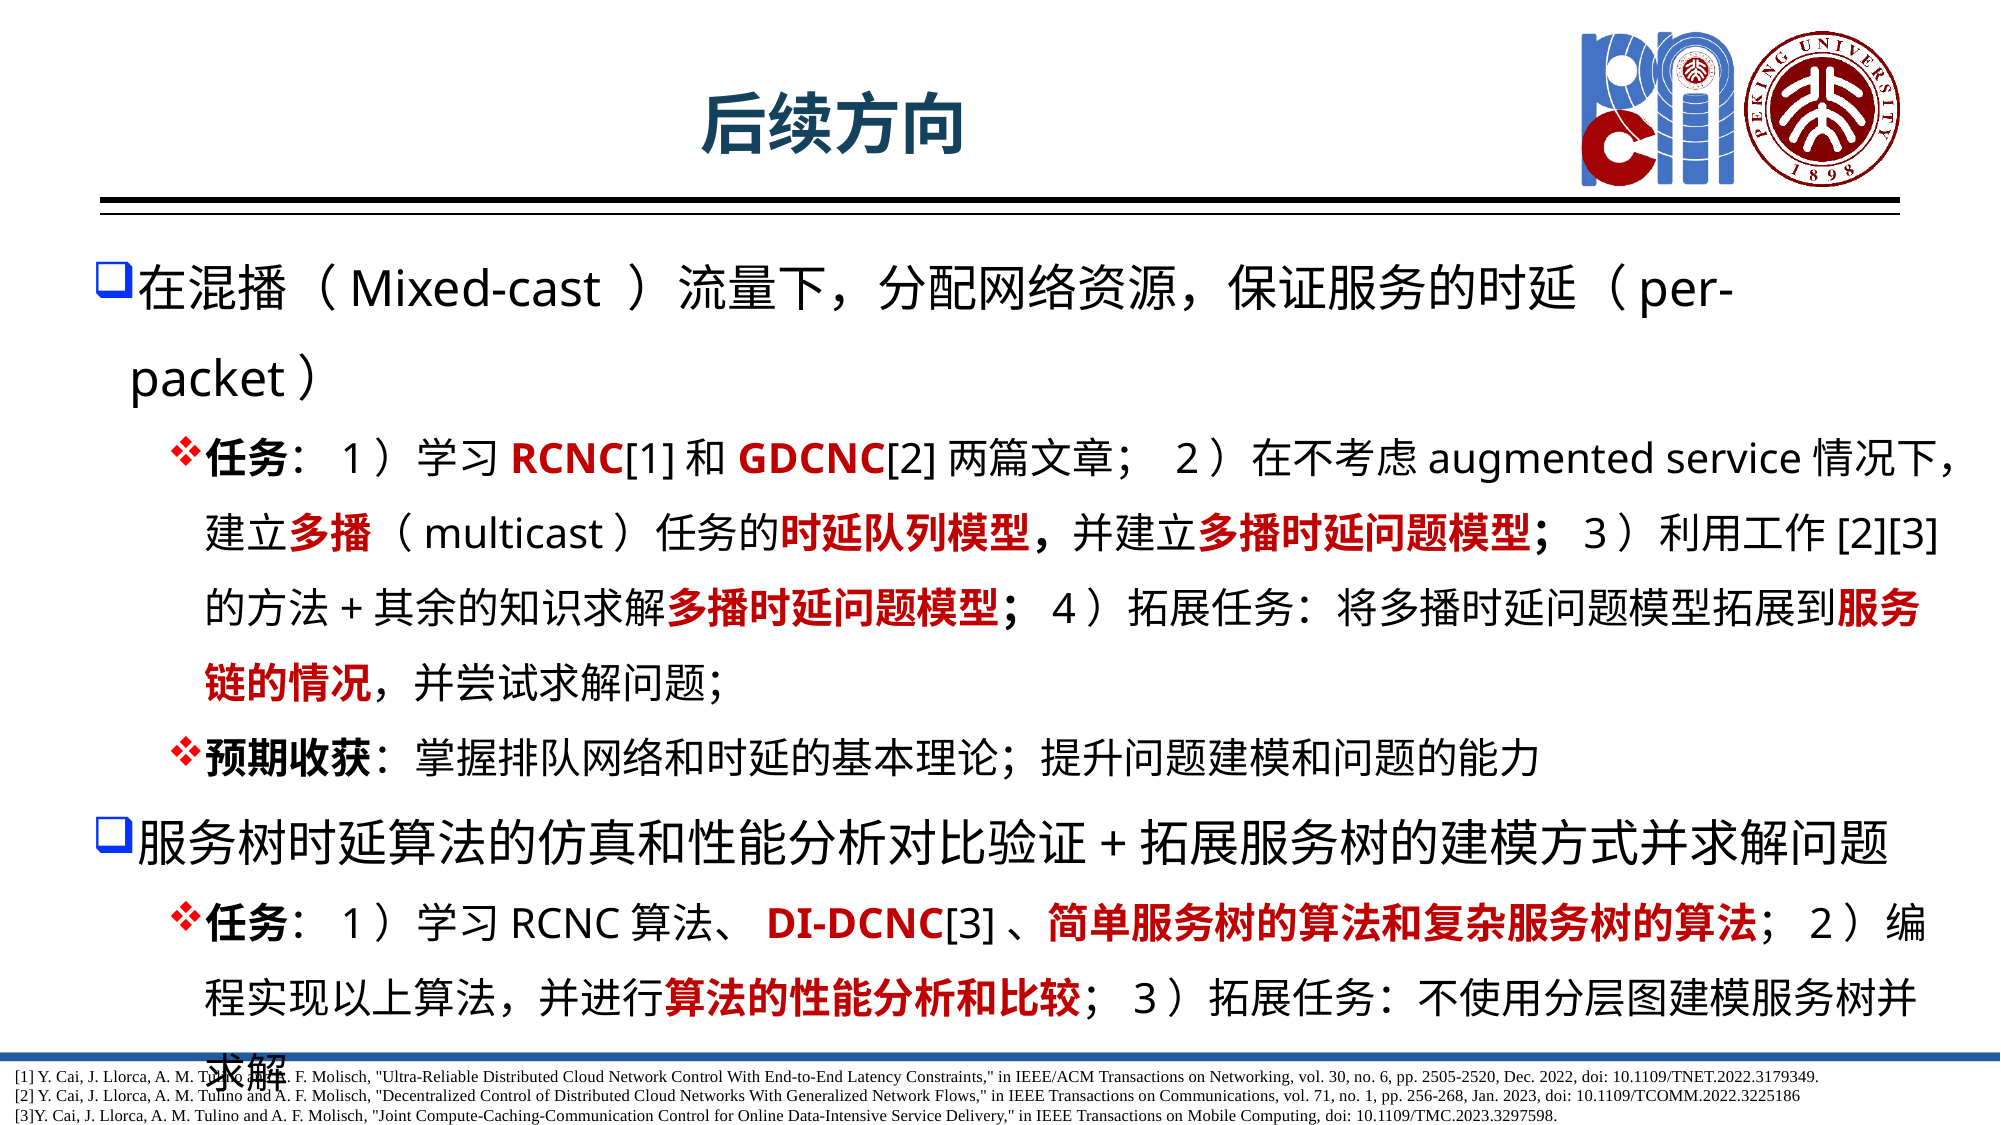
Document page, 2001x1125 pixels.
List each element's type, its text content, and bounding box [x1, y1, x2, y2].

text_box 后续方向 [70, 85, 1599, 168]
picture [1744, 31, 1900, 187]
picture [1580, 31, 1735, 187]
text_box 在混播（Mixed-cast ）流量下，分配网络资源，保证服务的时延（per-packet） 任务：1）学习RCNC[1]和GDCNC[2]两篇文章； 2）在不考虑augmented service情况下，建立多播（multicast）任务的时延队列模型，并建立多播时延问题模型；3）利用工作[2][3]的方法+其余的知识求解多播时延问题模型；4）拓展任务：将多播时延问题模型拓展到服务链的情况，并尝试求解问题； 预期收获：掌握排队网络和时延的基本理论；提升问题建模和问题的能力 服务树时延算法的仿真和性能分析对比验证+拓展服务树的建模方式并求解问题 任务：1）学习RCNC算法、DI-DCNC[3]、简单服务树的算法和复杂服务树的算法；2）编程实现以上算法，并进行算法的性能分析和比较；3）拓展任务：不使用分层图建模服务树并求解 预期收获：掌握排队网络和时延的基本理论；掌握实验方案的设置逻辑和锻炼编程能力 [92, 218, 1950, 842]
text_box [1] Y. Cai, J. Llorca, A. M. Tulino and A. F. Molisch, "Ultra-Reliable Distributed Cloud Network Control With End-to-End Latency Constraints," in IEEE/ACM Transactions on Networking, vol. 30, no. 6, pp. 2505-2520, Dec. 2022, doi: 10.1109/TNET.2022.3179349. [2] Y. Cai, J. Llorca, A. M. Tulino and A. F. Molisch, "Decentralized Control of Distributed Cloud Networks With Generalized Network Flows," in IEEE Transactions on Communications, vol. 71, no. 1, pp. 256-268, Jan. 2023, doi: 10.1109/TCOMM.2022.3225186 [3]Y. Cai, J. Llorca, A. M. Tulino and A. F. Molisch, "Joint Compute-Caching-Communication Control for Online Data-Intensive Service Delivery," in IEEE Transactions on Mobile Computing, doi: 10.1109/TMC.2023.3297598. [0, 1057, 1984, 1125]
